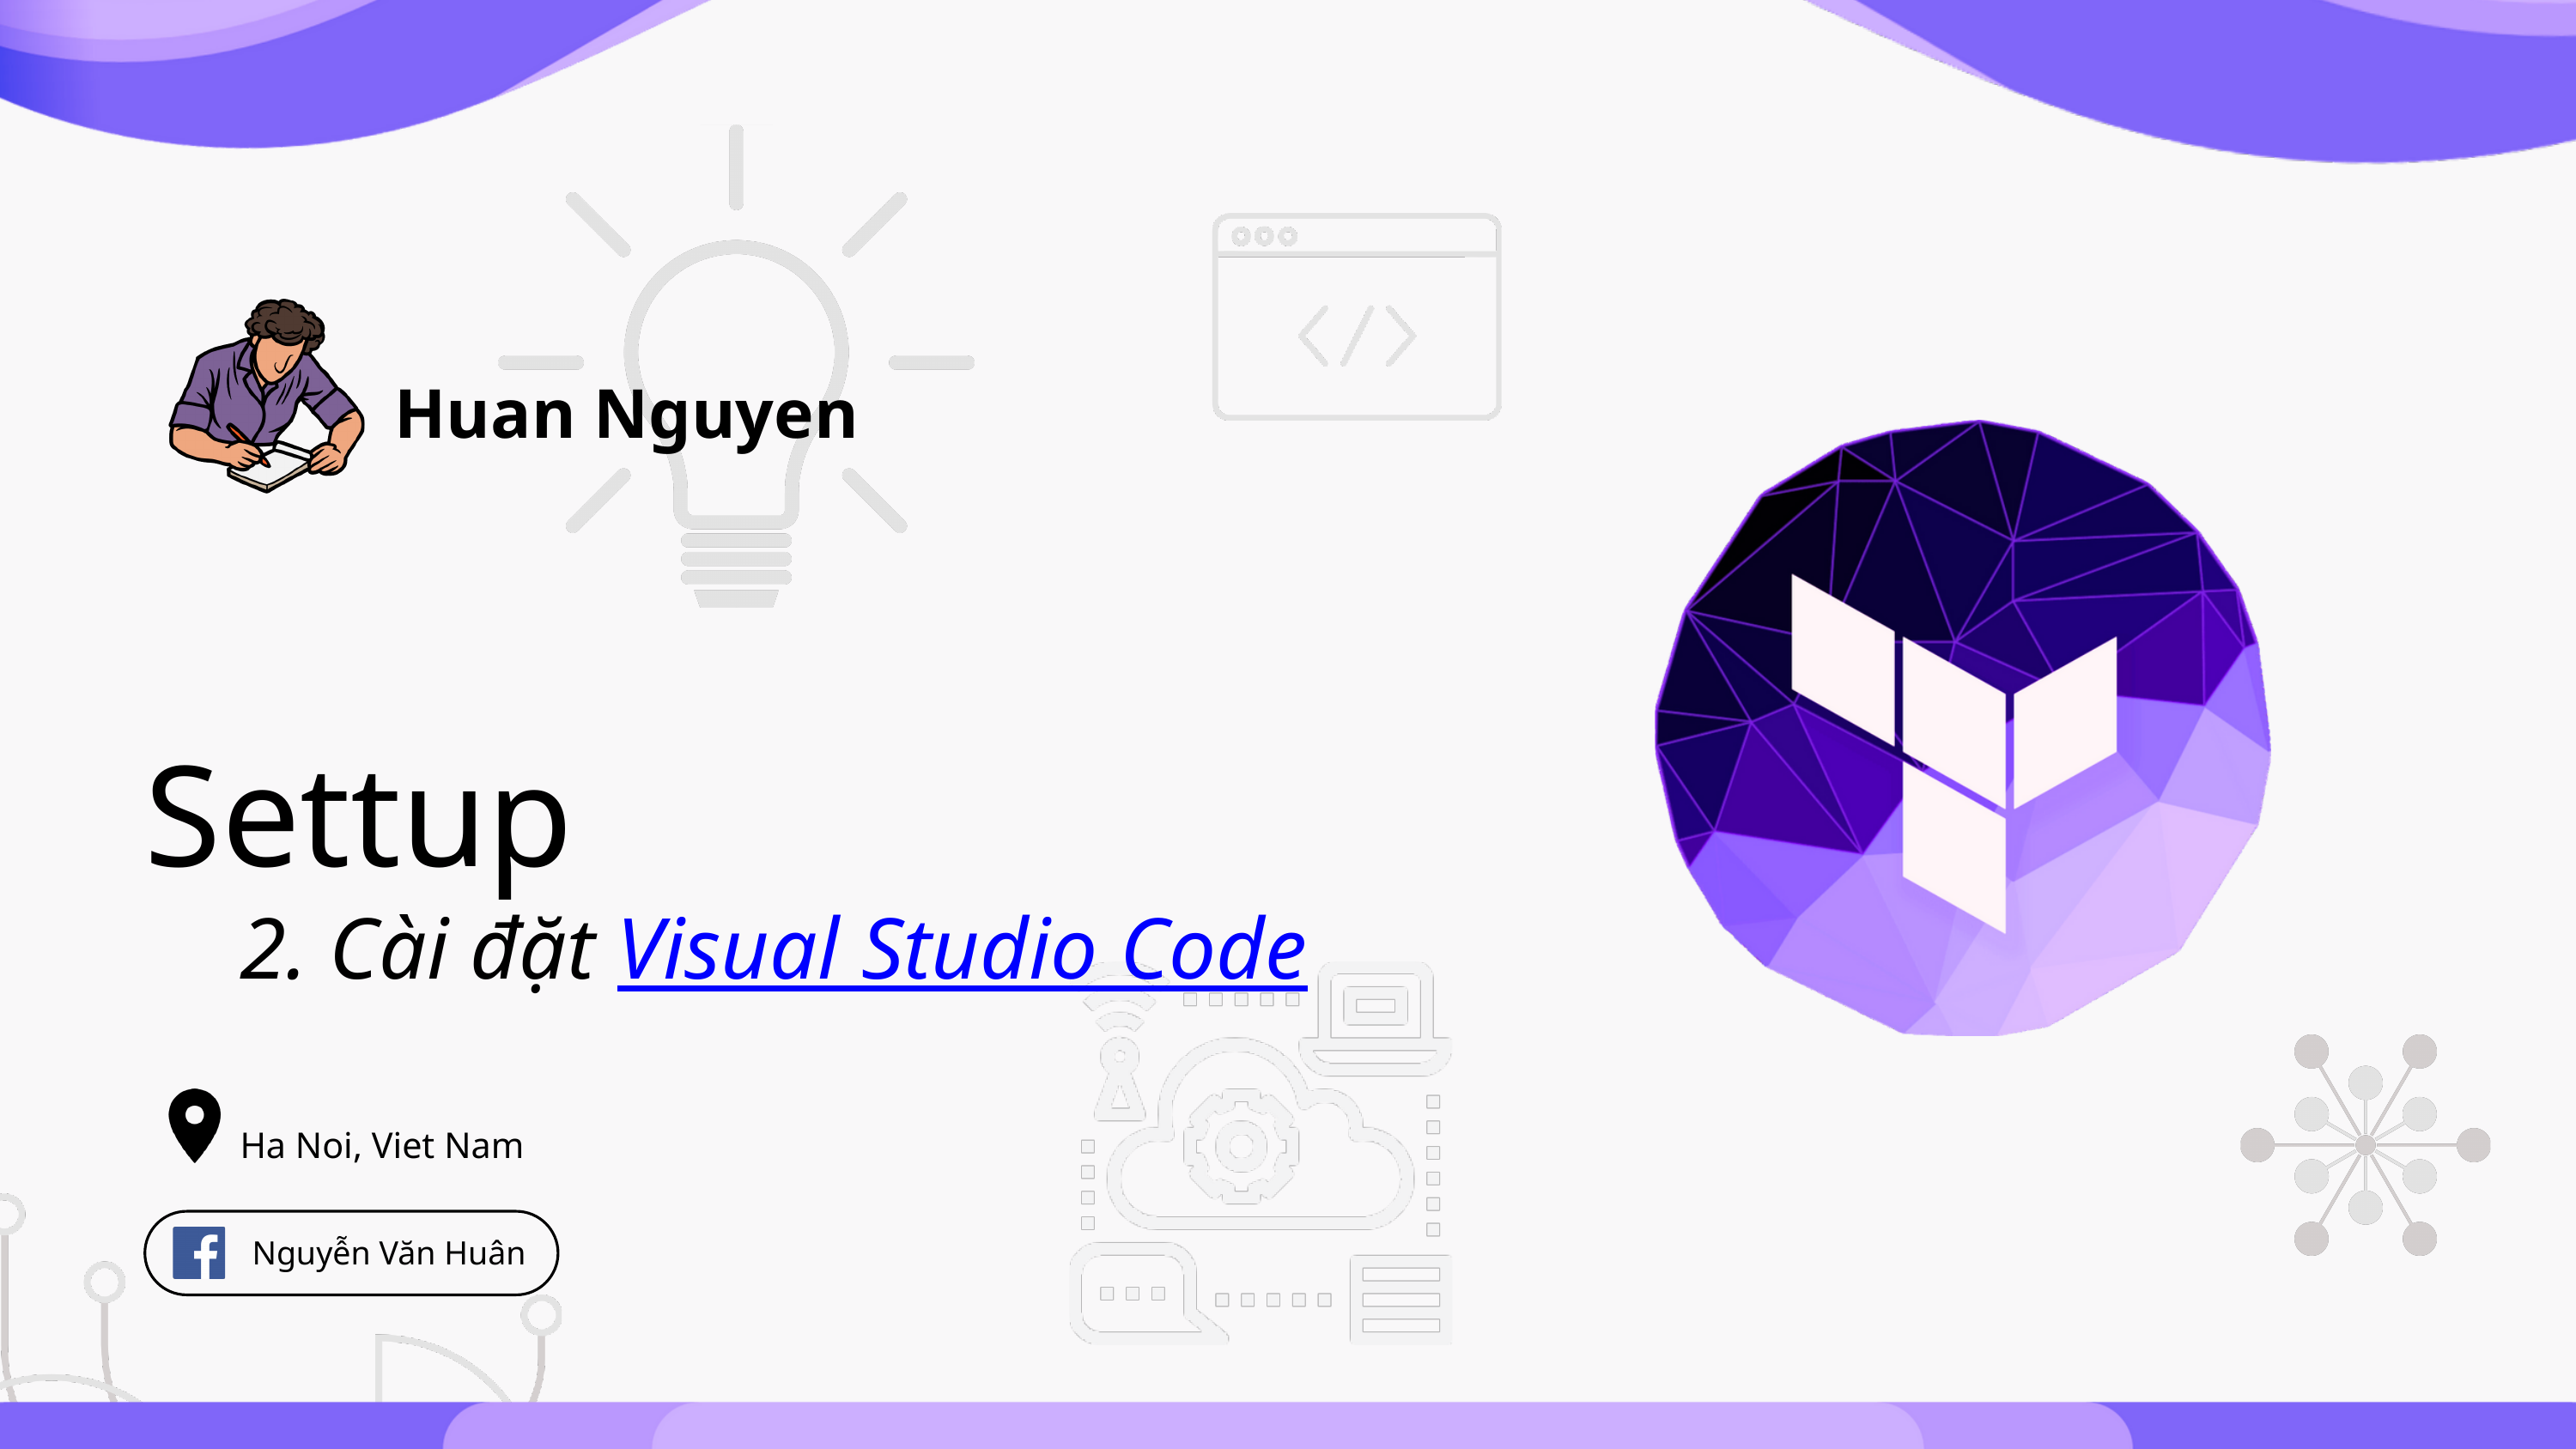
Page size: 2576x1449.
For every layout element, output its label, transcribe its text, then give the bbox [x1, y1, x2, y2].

text_box [1655, 420, 2271, 1036]
text_box [168, 299, 365, 494]
text_box Huan Nguyen [394, 356, 1183, 452]
text_box [2240, 1034, 2491, 1256]
text_box [168, 1088, 221, 1163]
text_box [498, 222, 975, 356]
text_box Settup [144, 748, 1212, 894]
text_box [1212, 271, 1502, 421]
text_box [0, 1192, 562, 1389]
text_box Ha Noi, Viet Nam [240, 1116, 621, 1166]
text_box [498, 452, 975, 608]
text_box [0, 1389, 2576, 1449]
text_box [1069, 1010, 1453, 1345]
text_box 2. Cài đặt Visual Studio Code [240, 921, 1549, 1010]
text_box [144, 1210, 559, 1295]
text_box [1108, 0, 2576, 271]
text_box [0, 0, 1108, 222]
